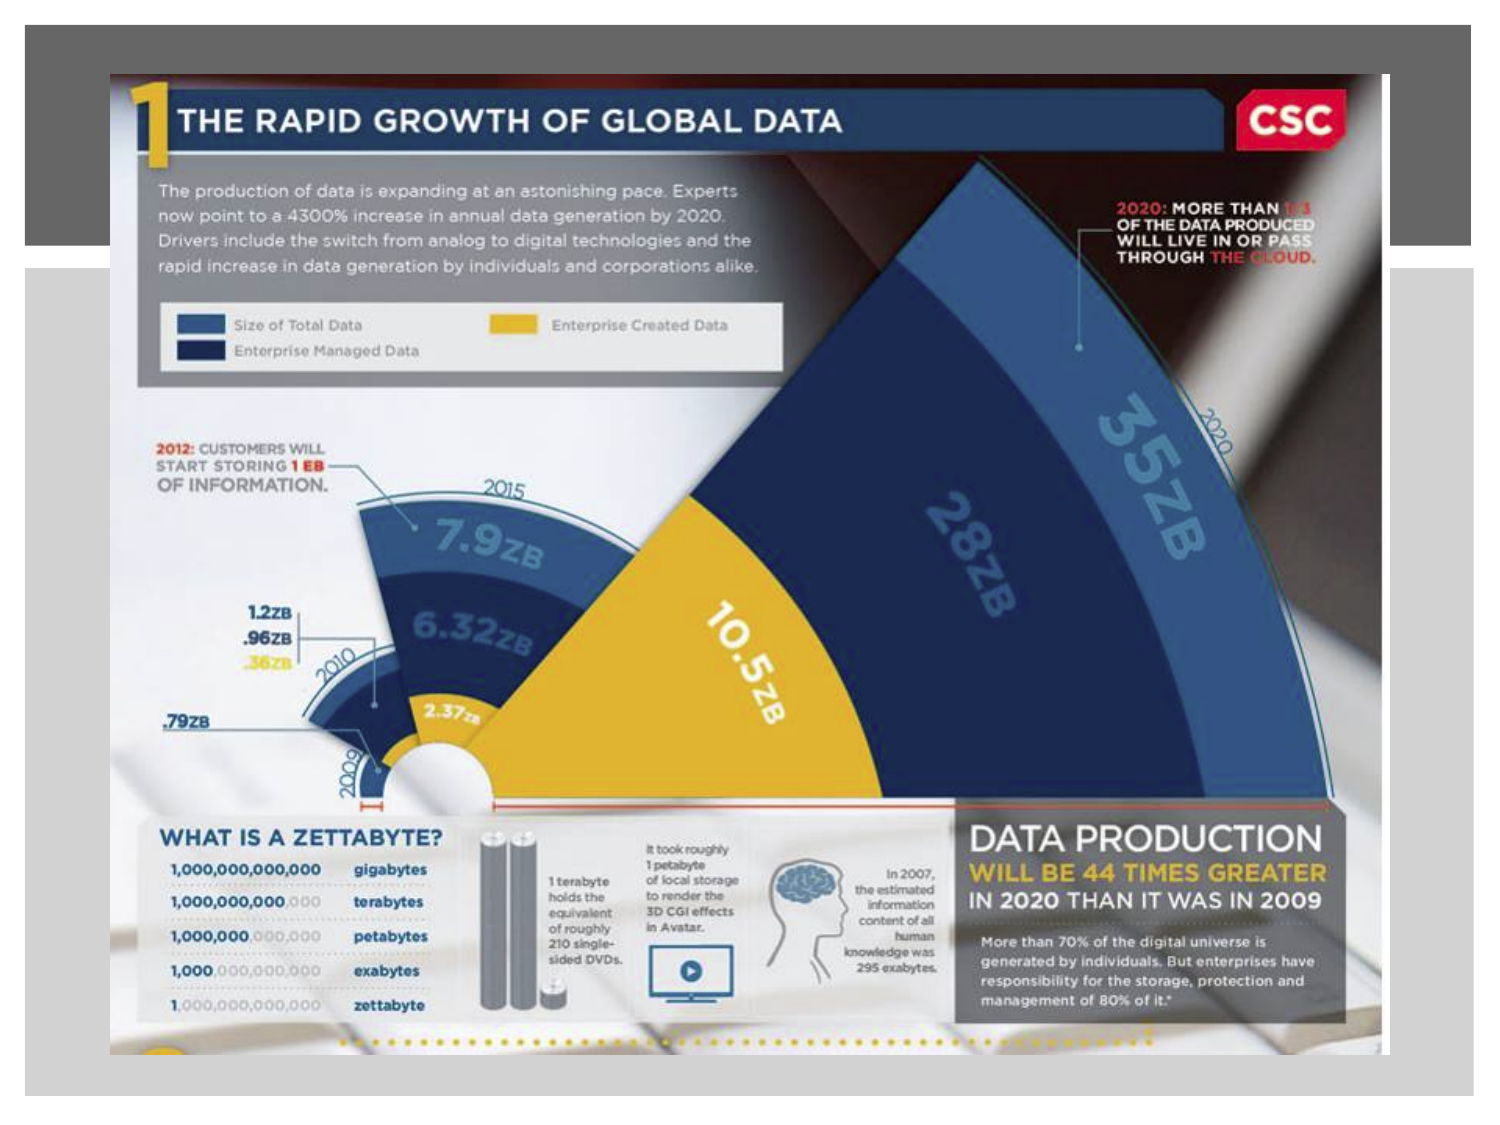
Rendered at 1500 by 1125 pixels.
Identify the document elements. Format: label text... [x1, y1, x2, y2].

picture [109, 74, 1391, 1055]
title MOTIVATION: PROBLEM [62, 58, 1438, 232]
